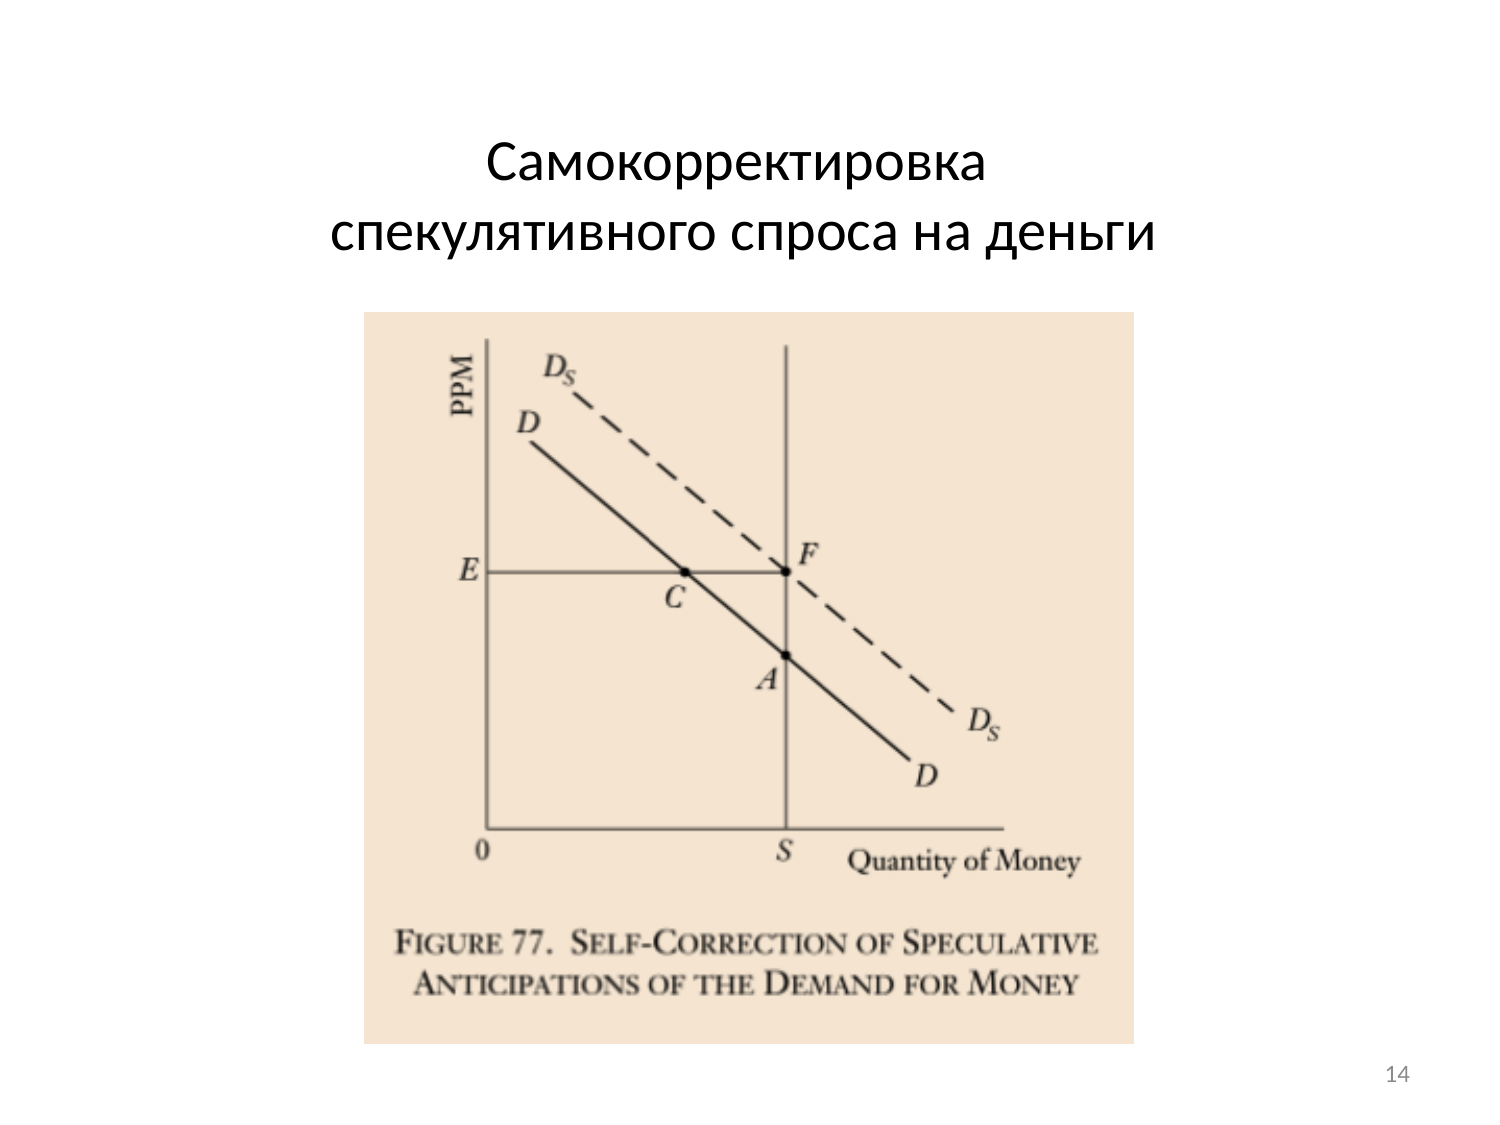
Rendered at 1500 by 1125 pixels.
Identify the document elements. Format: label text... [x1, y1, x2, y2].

text_box Самокорректировка спекулятивного спроса на деньги [315, 114, 1172, 270]
slide_number 14 [1074, 1042, 1425, 1103]
picture [364, 312, 1134, 1044]
